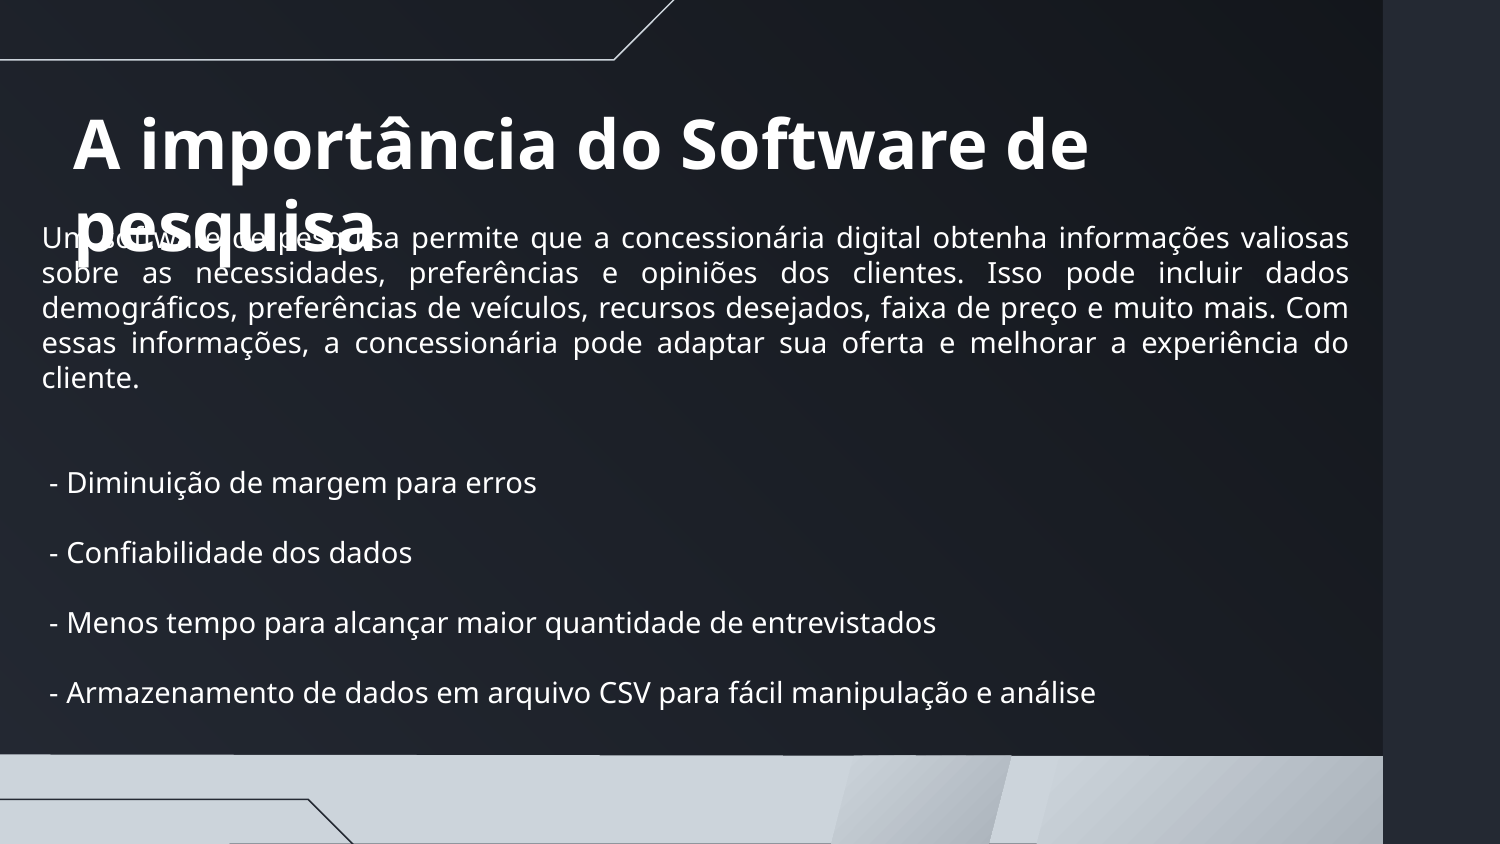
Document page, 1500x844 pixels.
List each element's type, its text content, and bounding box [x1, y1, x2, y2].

title A importância do Software de pesquisa [58, 85, 1383, 181]
text_box Um software de pesquisa permite que a concessionária digital obtenha informações valiosas sobre as necessidades, preferências e opiniões dos clientes. Isso pode incluir dados demográficos, preferências de veículos, recursos desejados, faixa de preço e muito mais. Com essas informações, a concessionária pode adaptar sua oferta e melhorar a experiência do cliente. - Diminuição de margem para erros - Confiabilidade dos dados - Menos tempo para alcançar maior quantidade de entrevistados - Armazenamento de dados em arquivo CSV para fácil manipulação e análise [26, 212, 1366, 844]
